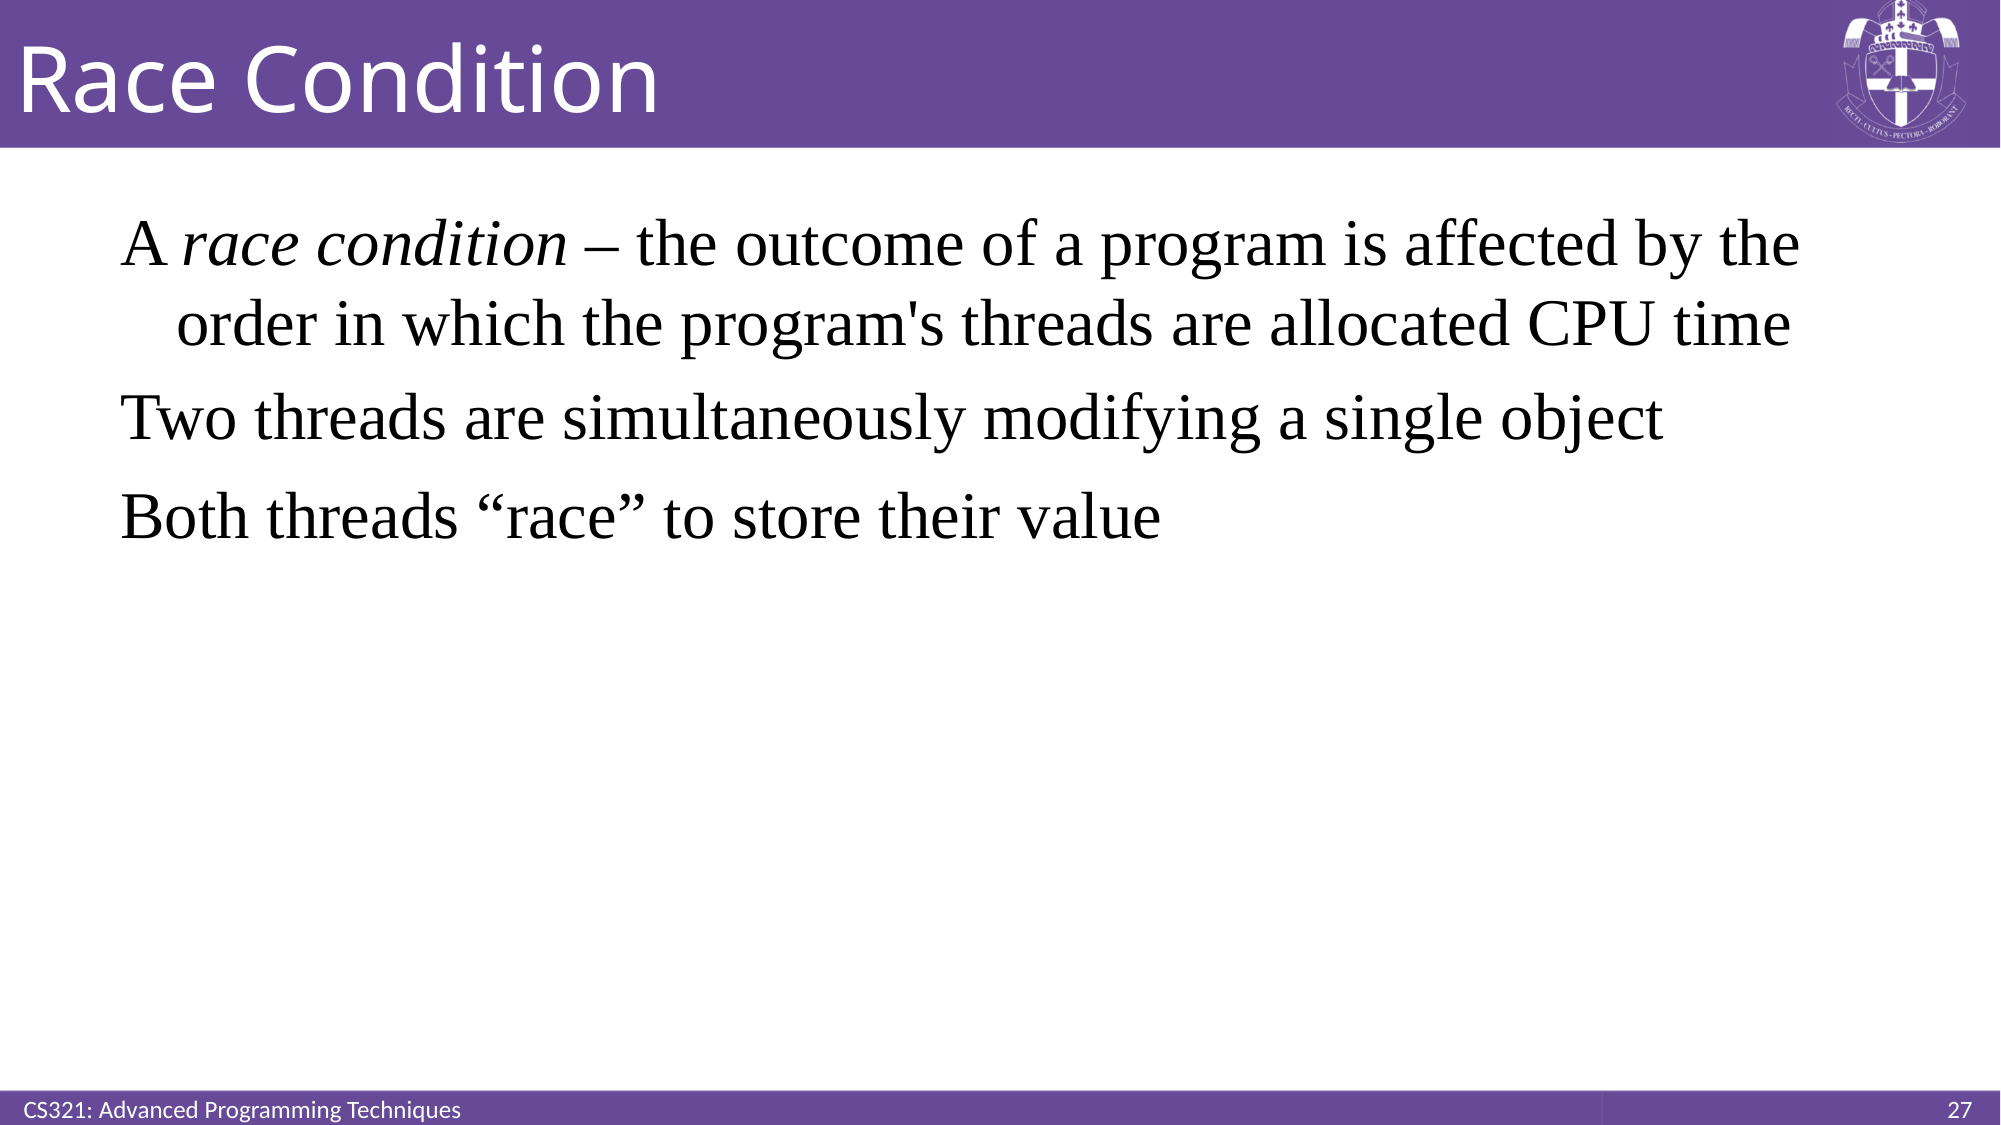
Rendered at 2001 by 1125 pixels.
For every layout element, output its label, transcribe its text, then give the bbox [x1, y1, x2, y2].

title Race Condition [0, 0, 1725, 192]
footer CS321: Advanced Programming Techniques [8, 1078, 499, 1125]
slide_number 27 [1862, 1078, 1994, 1125]
list A race condition – the outcome of a program is affected by the order in which the program's threads are allocated CPU time Two threads are simultaneously modifying a single object Both threads “race” to store their value [105, 191, 1831, 1025]
picture [0, 0, 2001, 1125]
